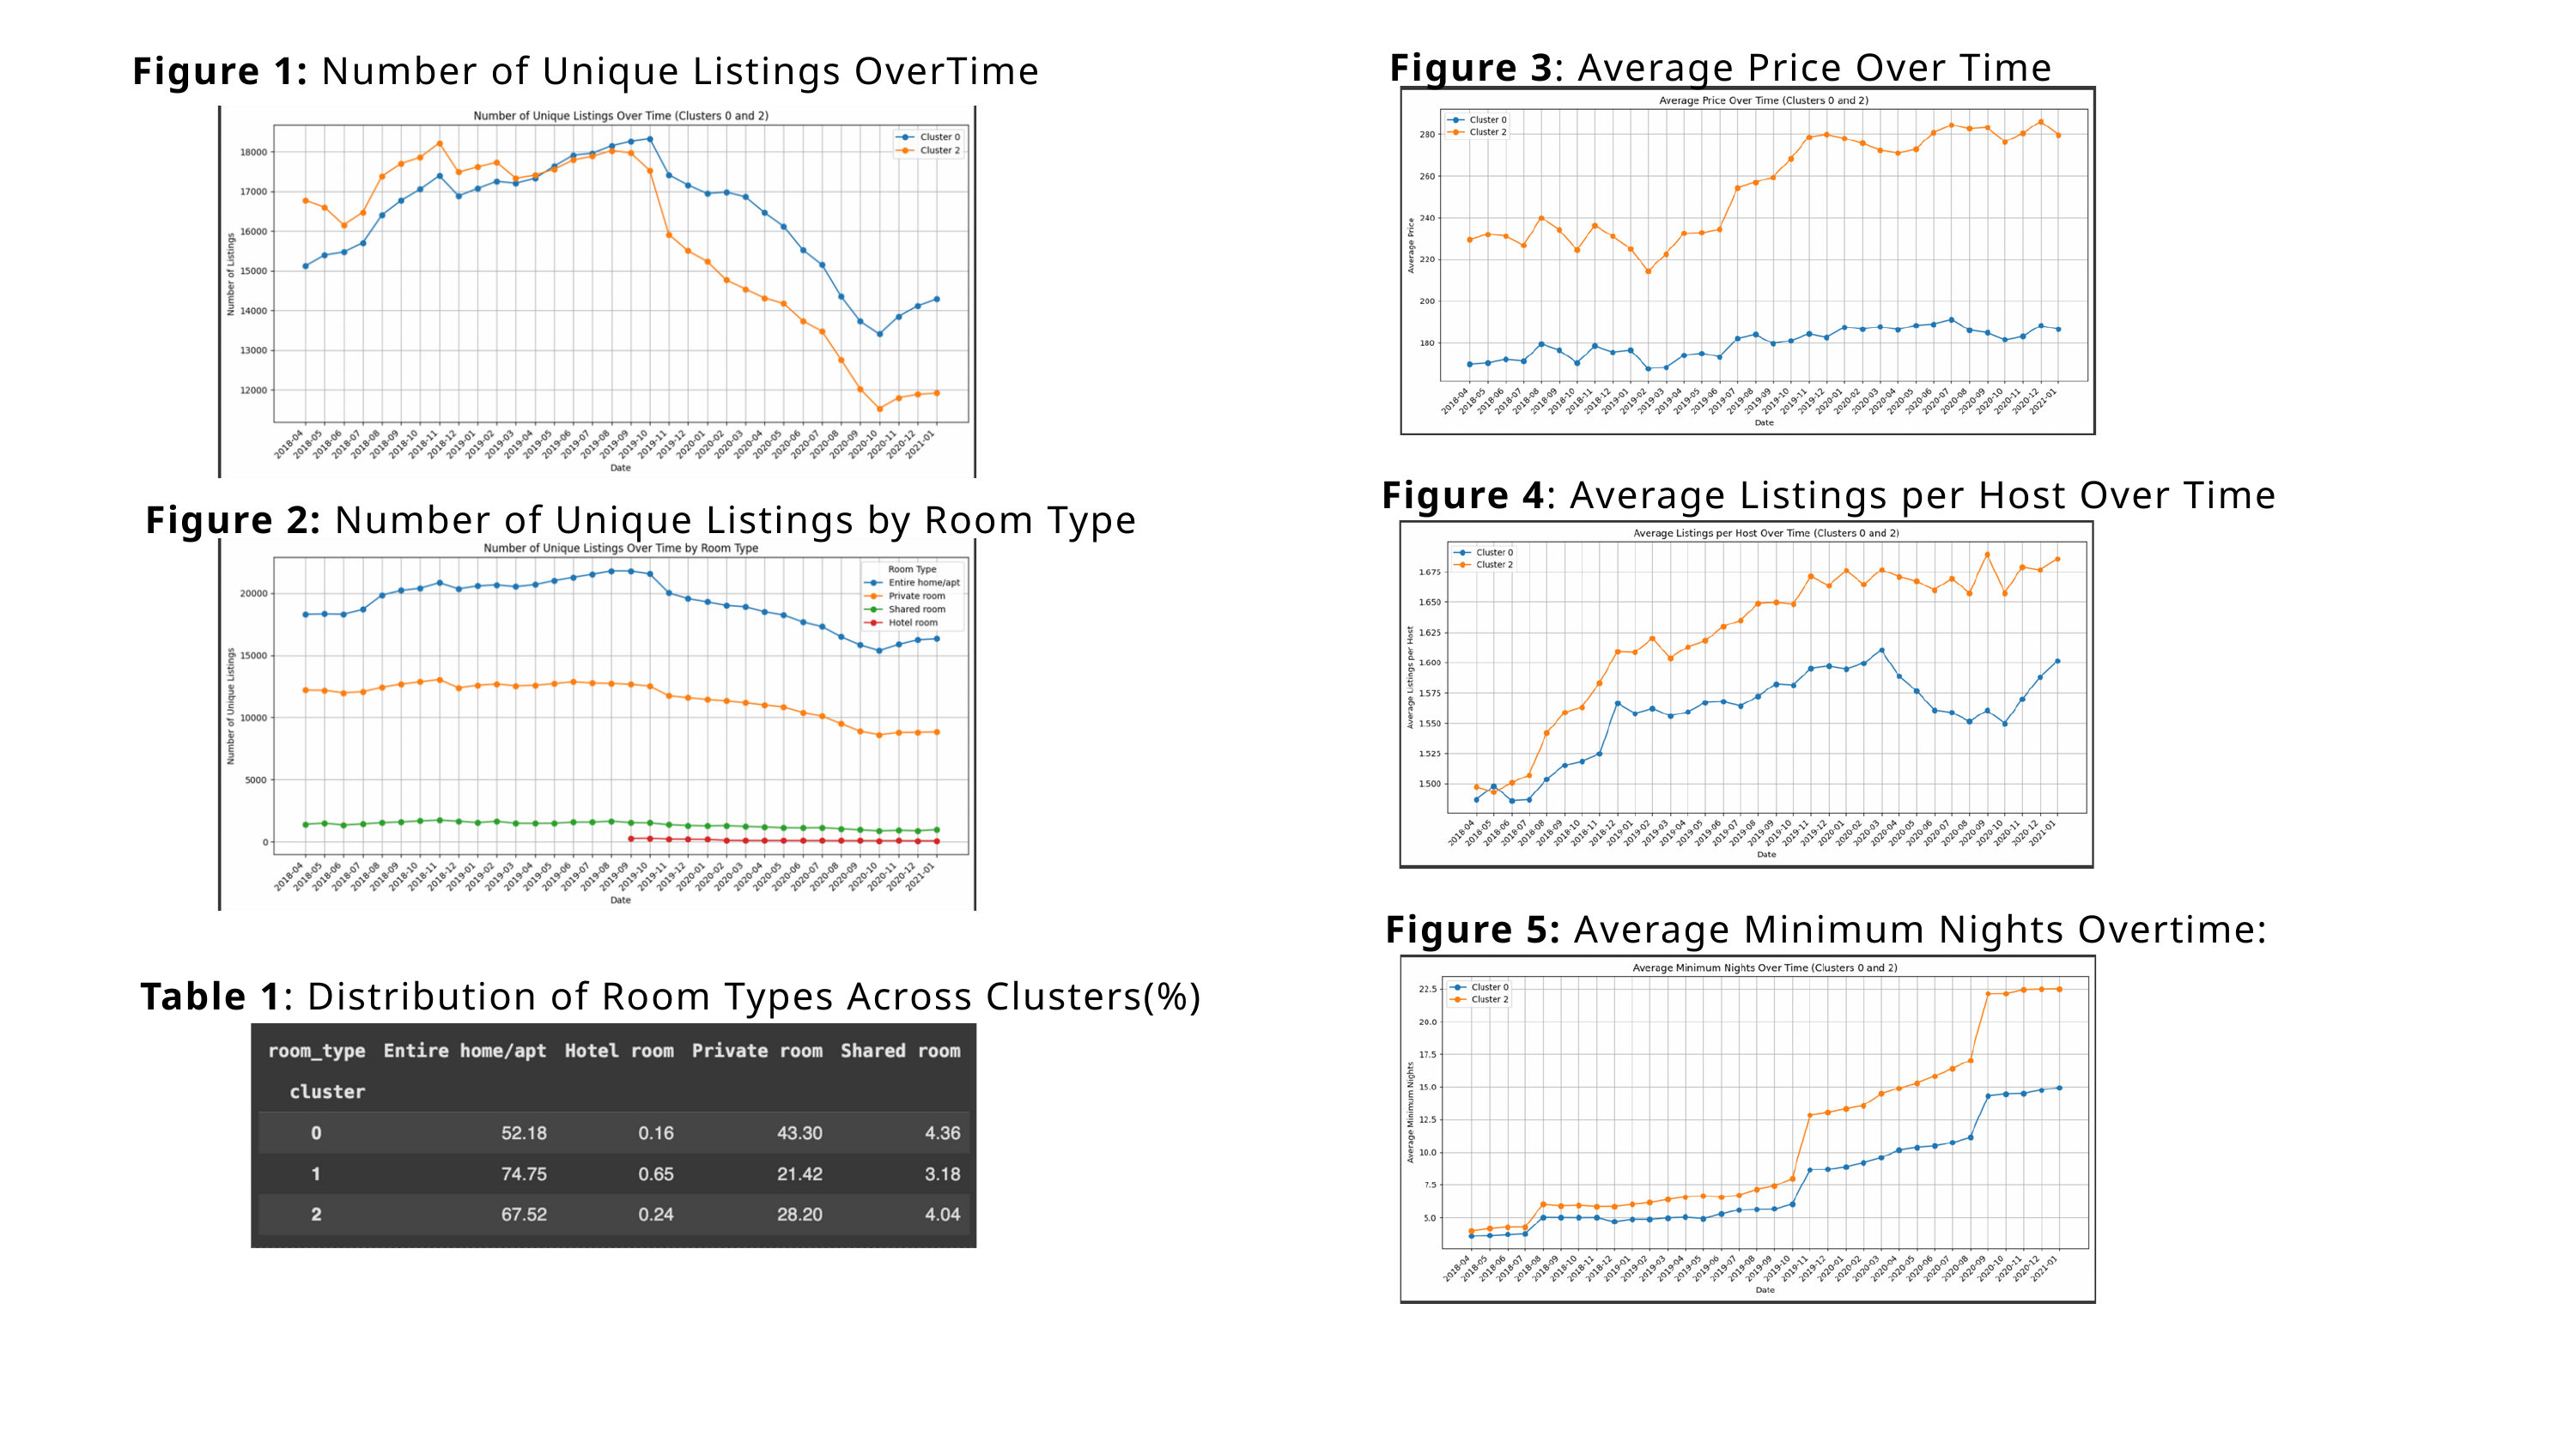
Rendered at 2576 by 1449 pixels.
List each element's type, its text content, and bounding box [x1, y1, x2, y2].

text_box Figure 5: Average Minimum Nights Overtime: [1346, 898, 2295, 951]
text_box Figure 4: Average Listings per Host Over Time [1346, 464, 2300, 517]
text_box [1400, 86, 2097, 435]
text_box Table 1: Distribution of Room Types Across Clusters(%) [116, 965, 1238, 1018]
text_box [1399, 520, 2094, 870]
text_box [217, 106, 977, 478]
text_box [217, 541, 977, 911]
text_box Figure 3: Average Price Over Time [1346, 35, 2096, 89]
text_box Figure 1: Number of Unique Listings OverTime [82, 39, 1078, 93]
text_box [251, 1023, 977, 1248]
text_box [1400, 955, 2097, 1304]
text_box Figure 2: Number of Unique Listings by Room Type [82, 488, 1189, 541]
